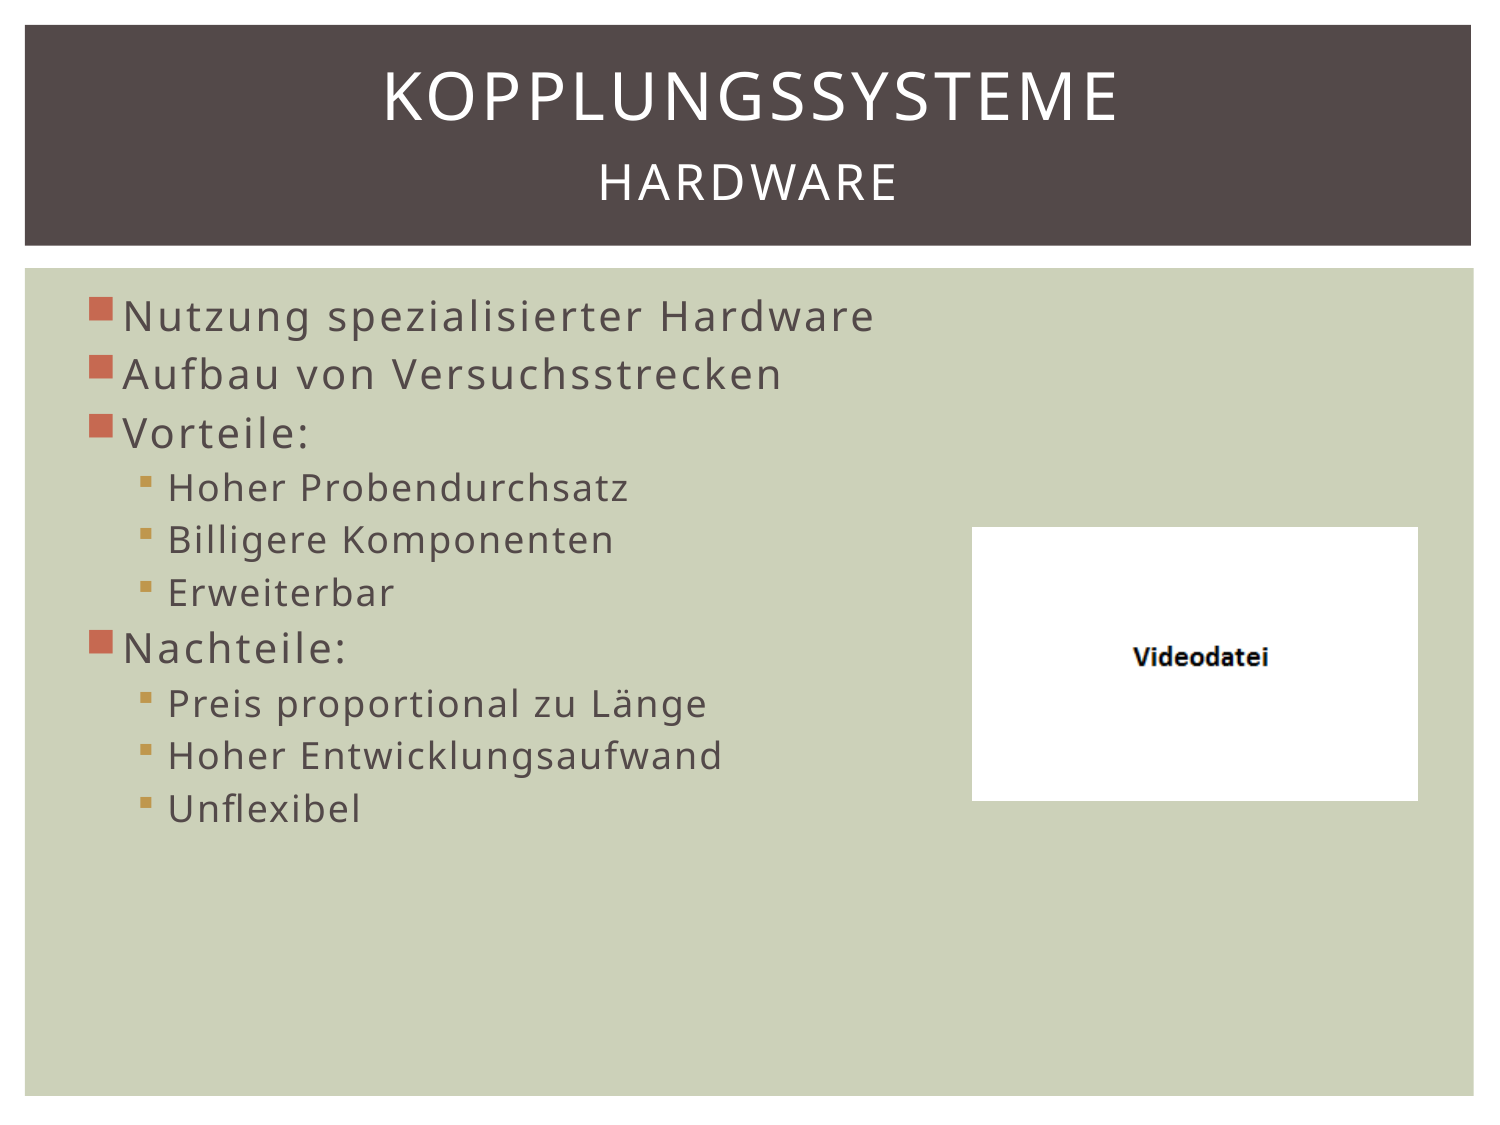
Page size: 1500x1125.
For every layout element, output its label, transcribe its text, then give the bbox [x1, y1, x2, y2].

text_box Hardware [60, 94, 1436, 268]
list Nutzung spezialisierter Hardware Aufbau von Versuchsstrecken Vorteile: Hoher Probendurchsatz Billigere Komponenten Erweiterbar Nachteile: Preis proportional zu Länge Hoher Entwicklungsaufwand Unflexibel [62, 281, 1442, 1005]
title Kopplungssysteme [62, 7, 1438, 181]
picture [972, 526, 1419, 801]
